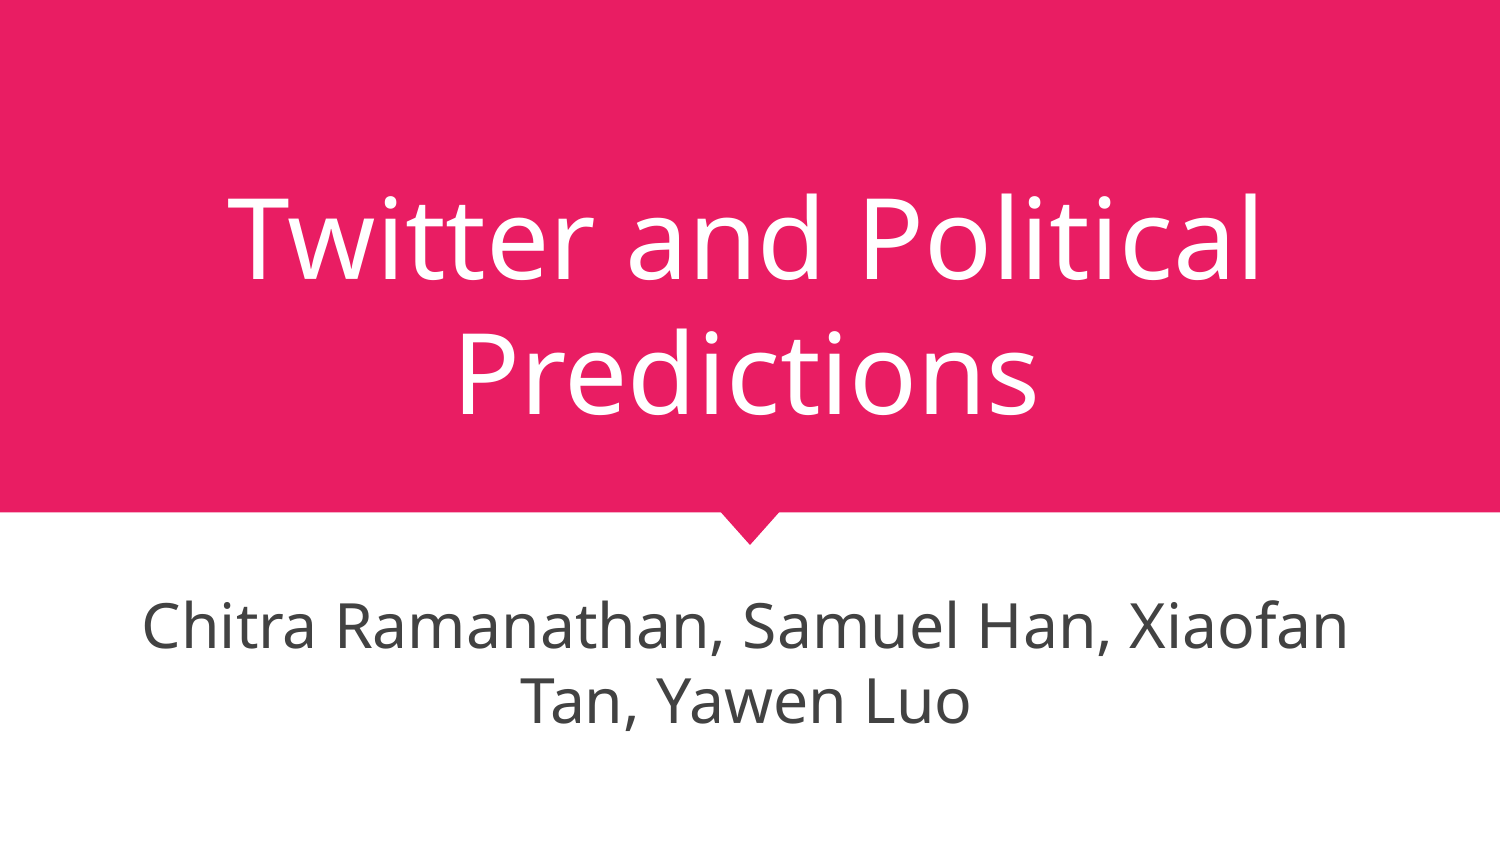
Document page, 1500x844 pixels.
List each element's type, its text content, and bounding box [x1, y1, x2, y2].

subtitle Chitra Ramanathan, Samuel Han, Xiaofan Tan, Yawen Luo [67, 557, 1427, 765]
title Twitter and Political Predictions [67, 105, 1427, 452]
